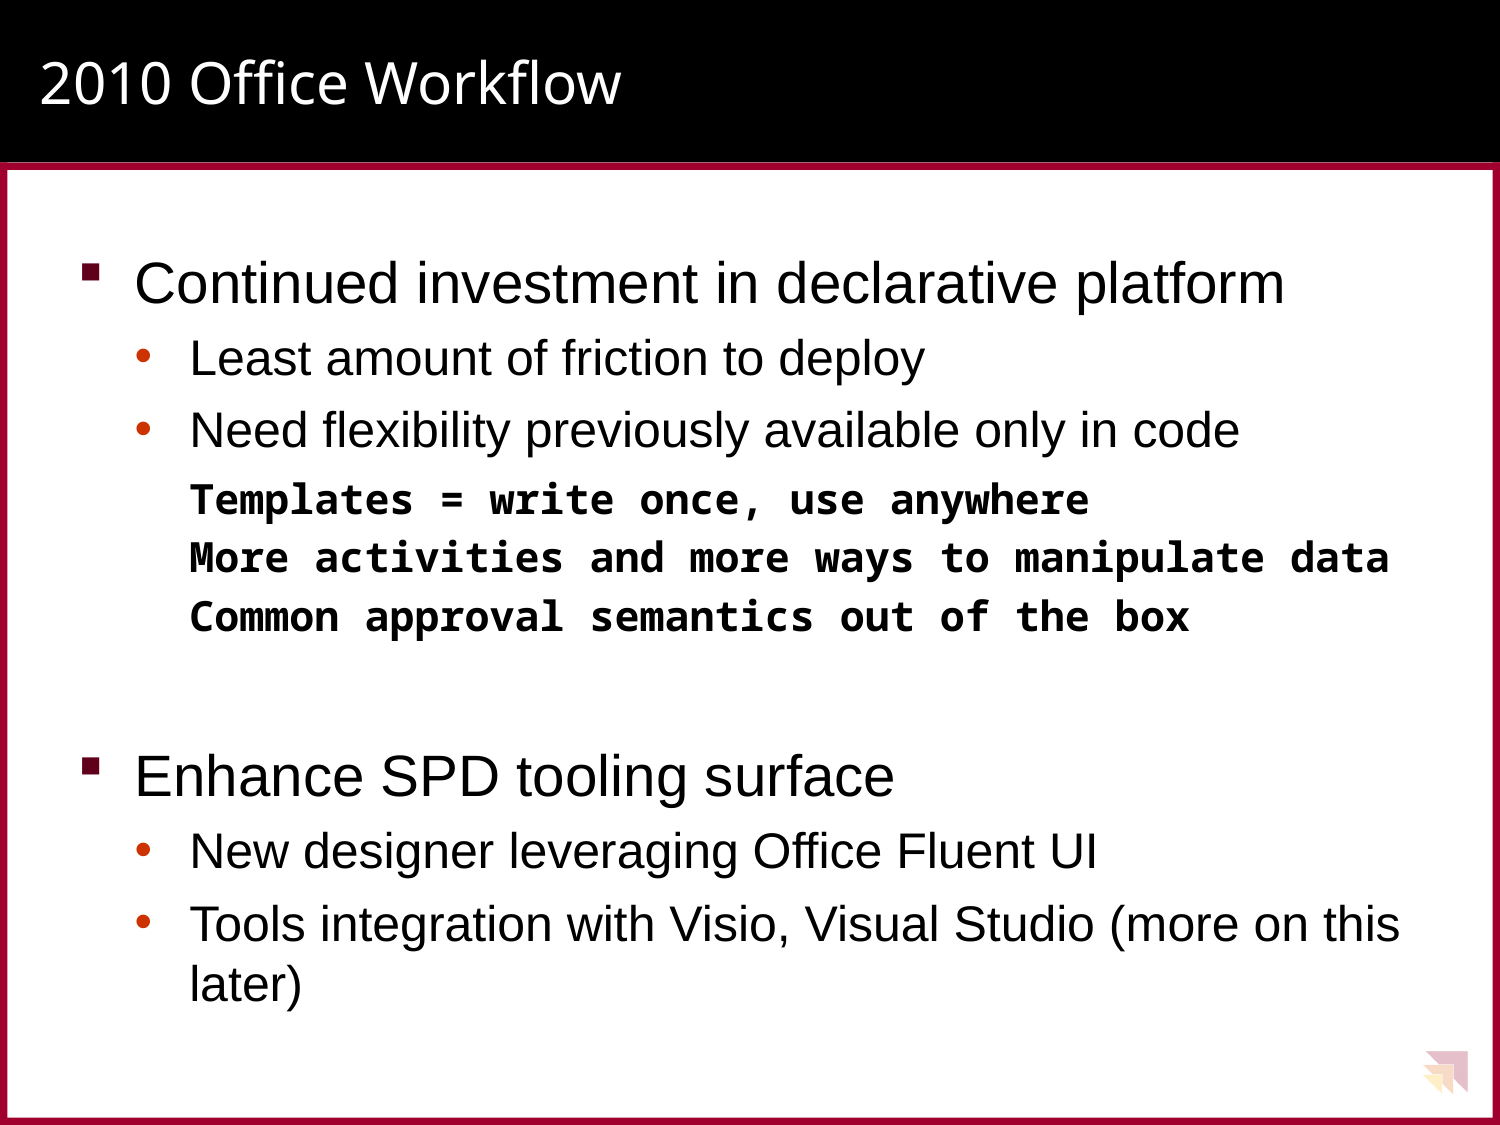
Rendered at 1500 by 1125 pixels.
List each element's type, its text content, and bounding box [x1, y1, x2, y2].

list Continued investment in declarative platform Least amount of friction to deploy Need flexibility previously available only in code Templates = write once, use anywhere More activities and more ways to manipulate data Common approval semantics out of the box Enhance SPD tooling surface New designer leveraging Office Fluent UI Tools integration with Visio, Visual Studio (more on this later) [62, 237, 1438, 1088]
title 2010 Office Workflow [24, 12, 1438, 150]
